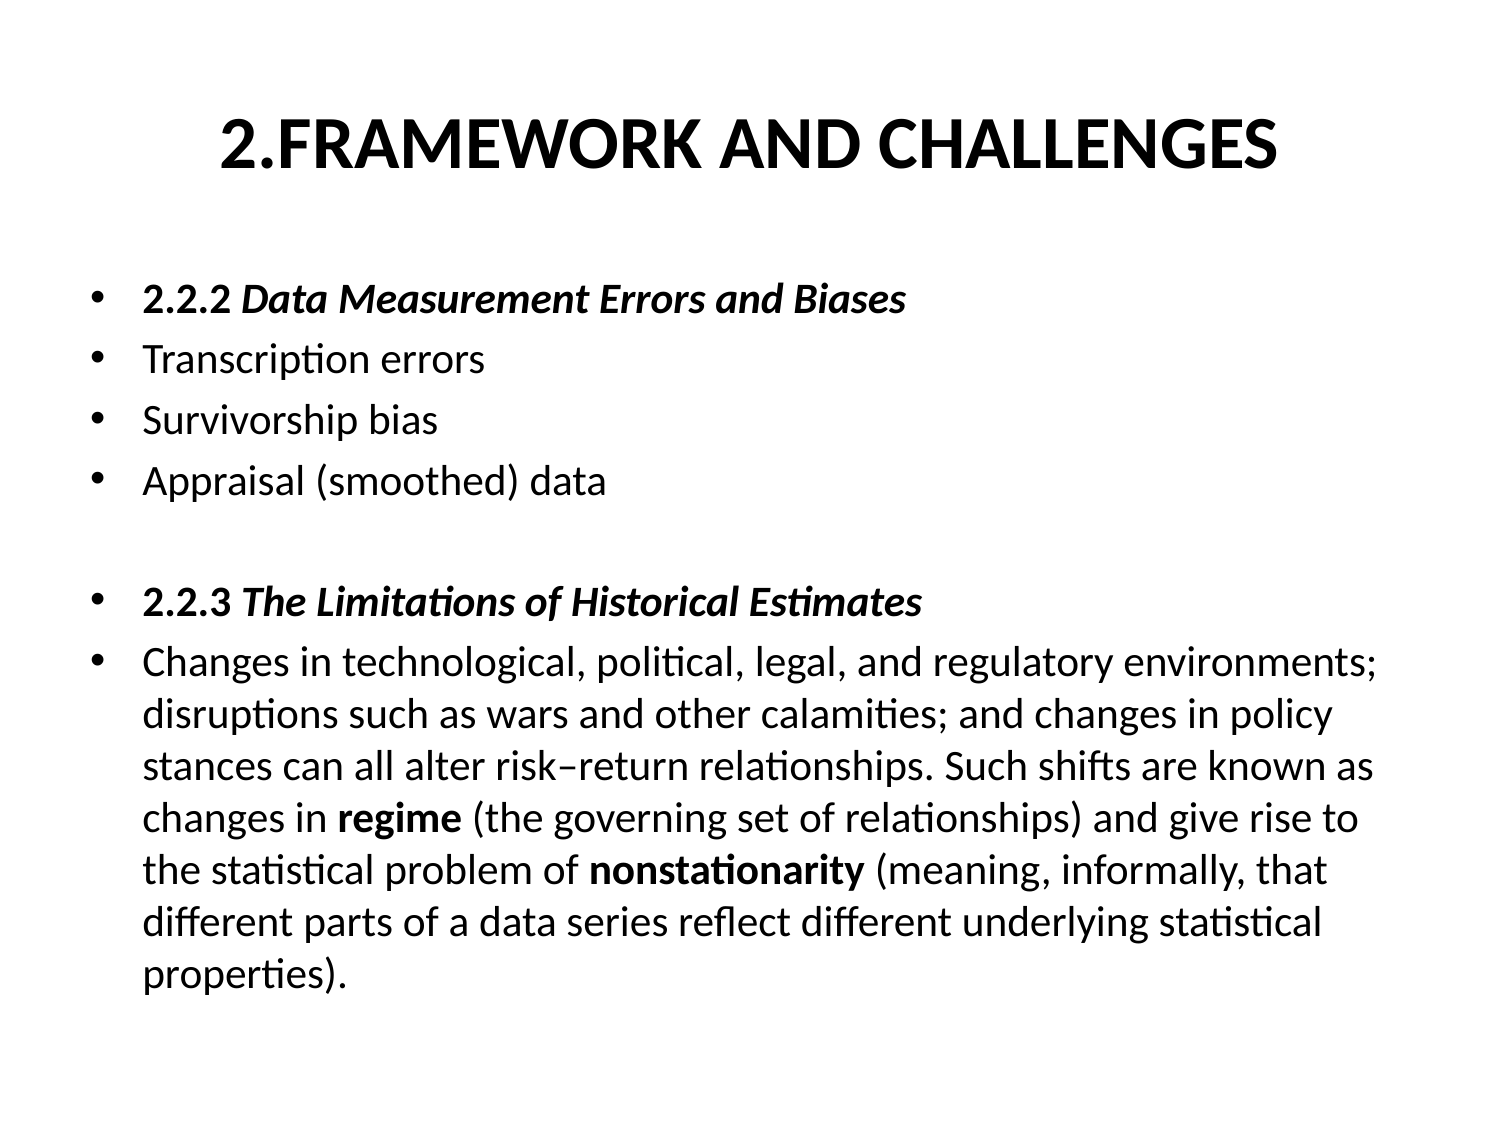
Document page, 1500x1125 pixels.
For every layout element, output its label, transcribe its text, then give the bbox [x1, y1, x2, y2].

list 2.2.2 Data Measurement Errors and Biases Transcription errors Survivorship bias Appraisal (smoothed) data 2.2.3 The Limitations of Historical Estimates Changes in technological, political, legal, and regulatory environments; disruptions such as wars and other calamities; and changes in policy stances can all alter risk–return relationships. Such shifts are known as changes in regime (the governing set of relationships) and give rise to the statistical problem of nonstationarity (meaning, informally, that different parts of a data series reflect different underlying statistical properties). [75, 262, 1425, 1005]
title 2.FRAMEWORK AND CHALLENGES [75, 45, 1425, 233]
